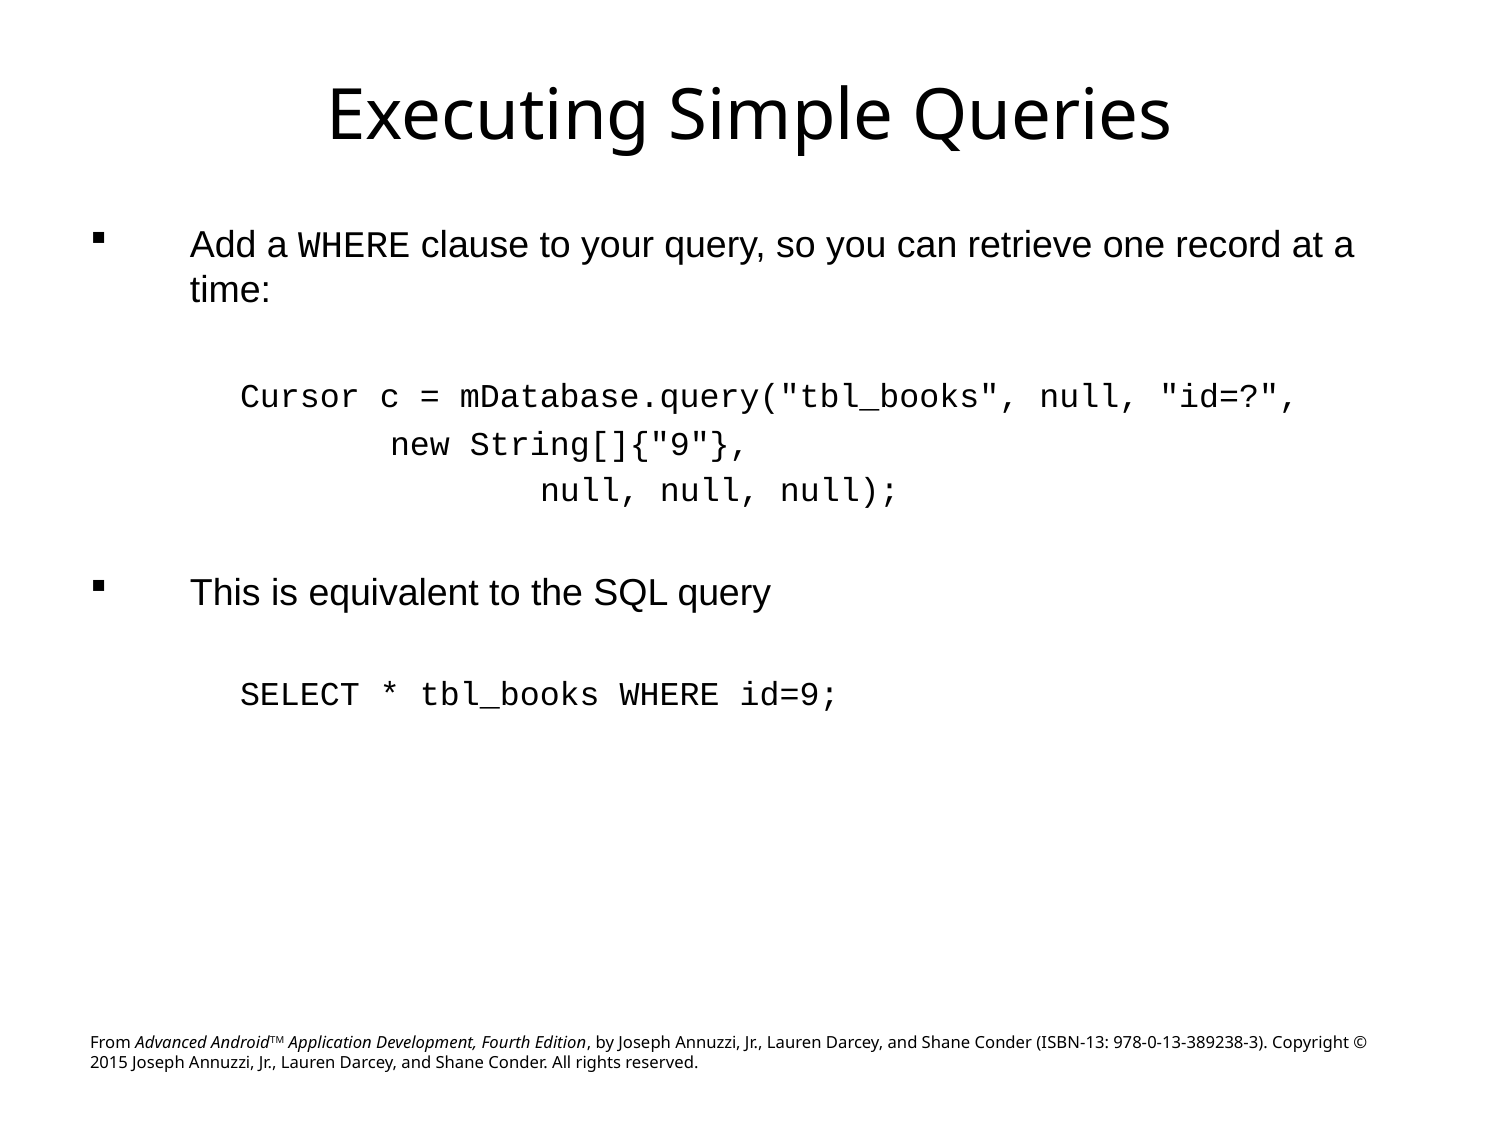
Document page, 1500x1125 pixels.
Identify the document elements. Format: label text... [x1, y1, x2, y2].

footer From Advanced AndroidTM Application Development, Fourth Edition, by Joseph Annuzzi, Jr., Lauren Darcey, and Shane Conder (ISBN-13: 978-0-13-389238-3). Copyright © 2015 Joseph Annuzzi, Jr., Lauren Darcey, and Shane Conder. All rights reserved. [74, 1024, 1426, 1103]
list Add a WHERE clause to your query, so you can retrieve one record at a time: Cursor c = mDatabase.query("tbl_books", null, "id=?", new String[]{"9"}, null, null, null); This is equivalent to the SQL query SELECT * tbl_books WHERE id=9; [75, 212, 1425, 1005]
title Executing Simple Queries [75, 45, 1425, 188]
